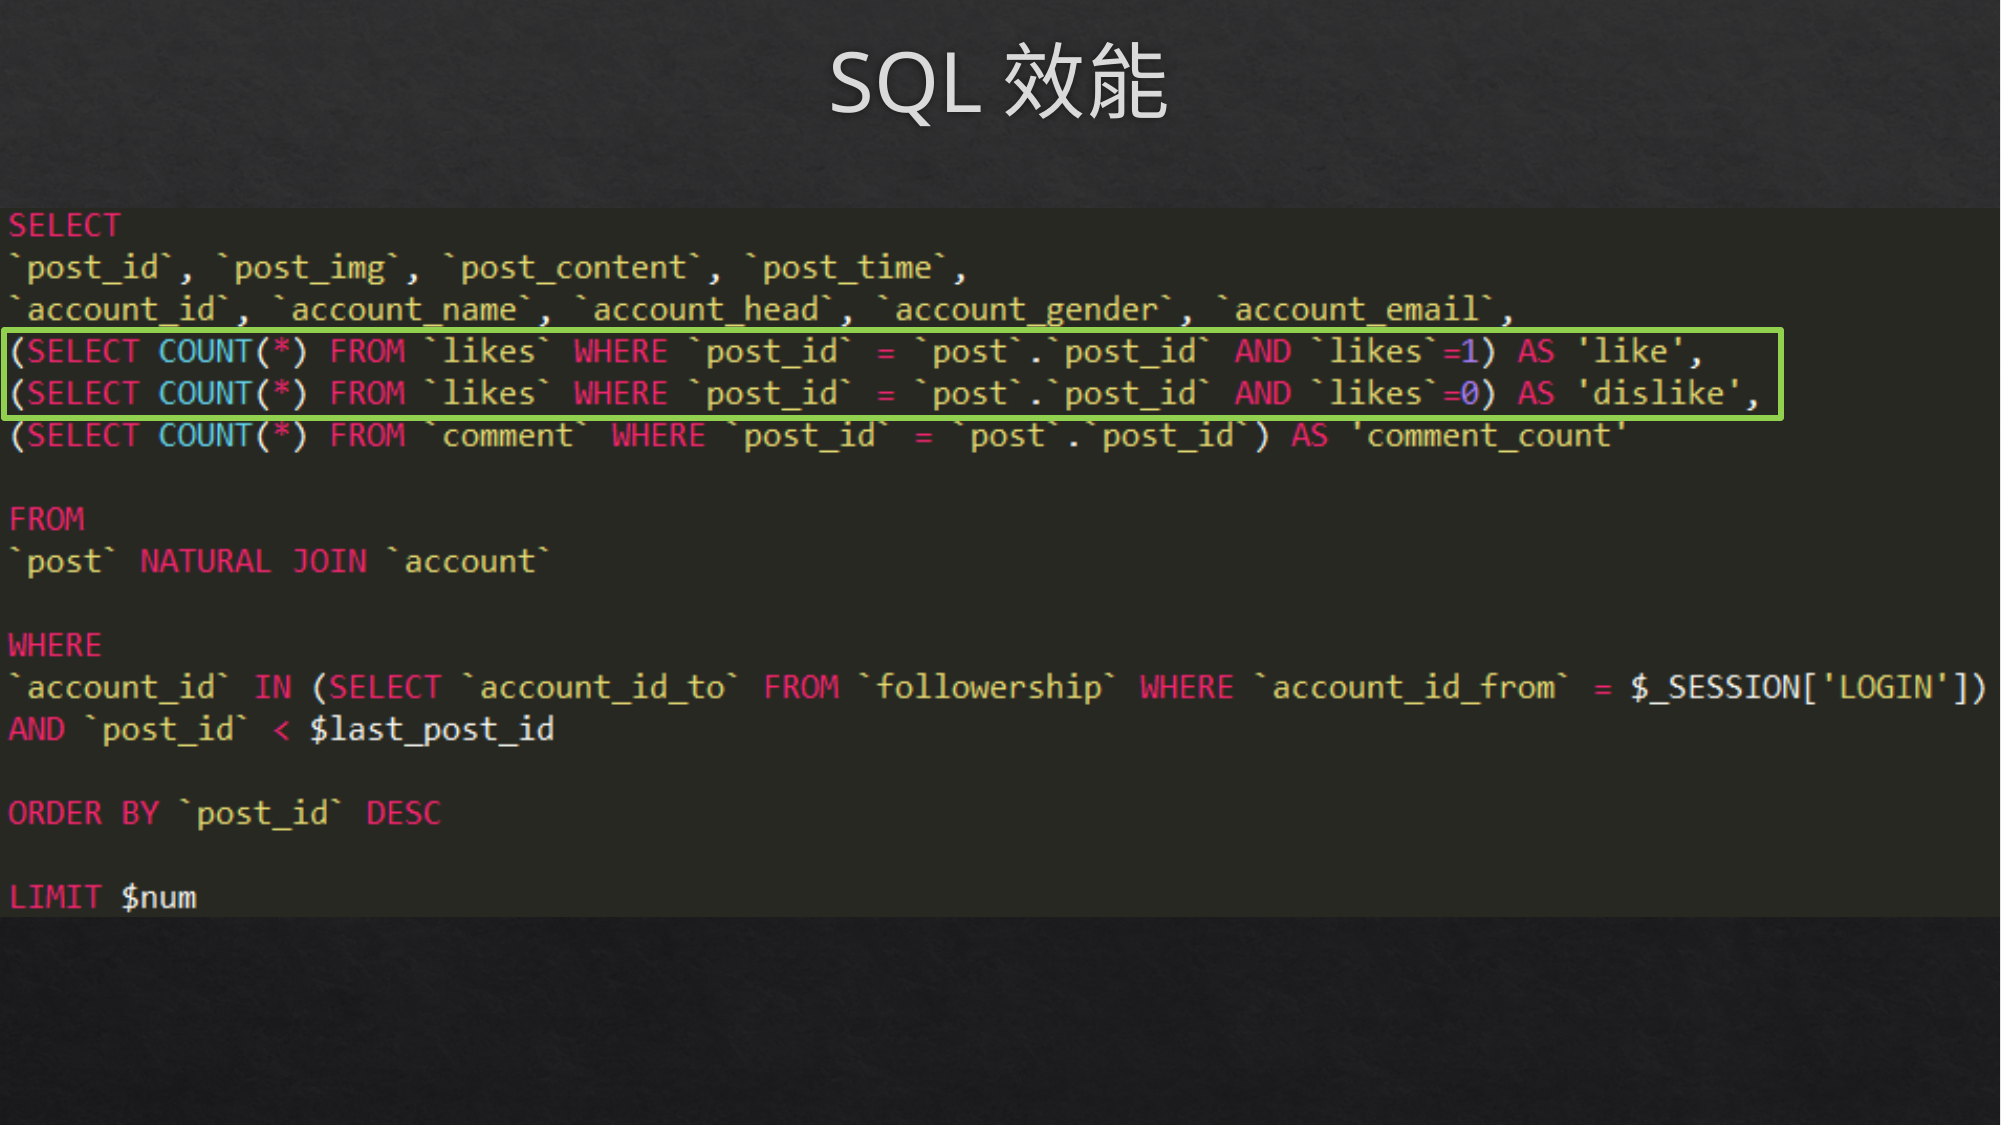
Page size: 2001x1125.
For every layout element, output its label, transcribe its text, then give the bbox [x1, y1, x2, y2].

picture [0, 207, 2000, 918]
title SQL效能 [149, 0, 1849, 160]
